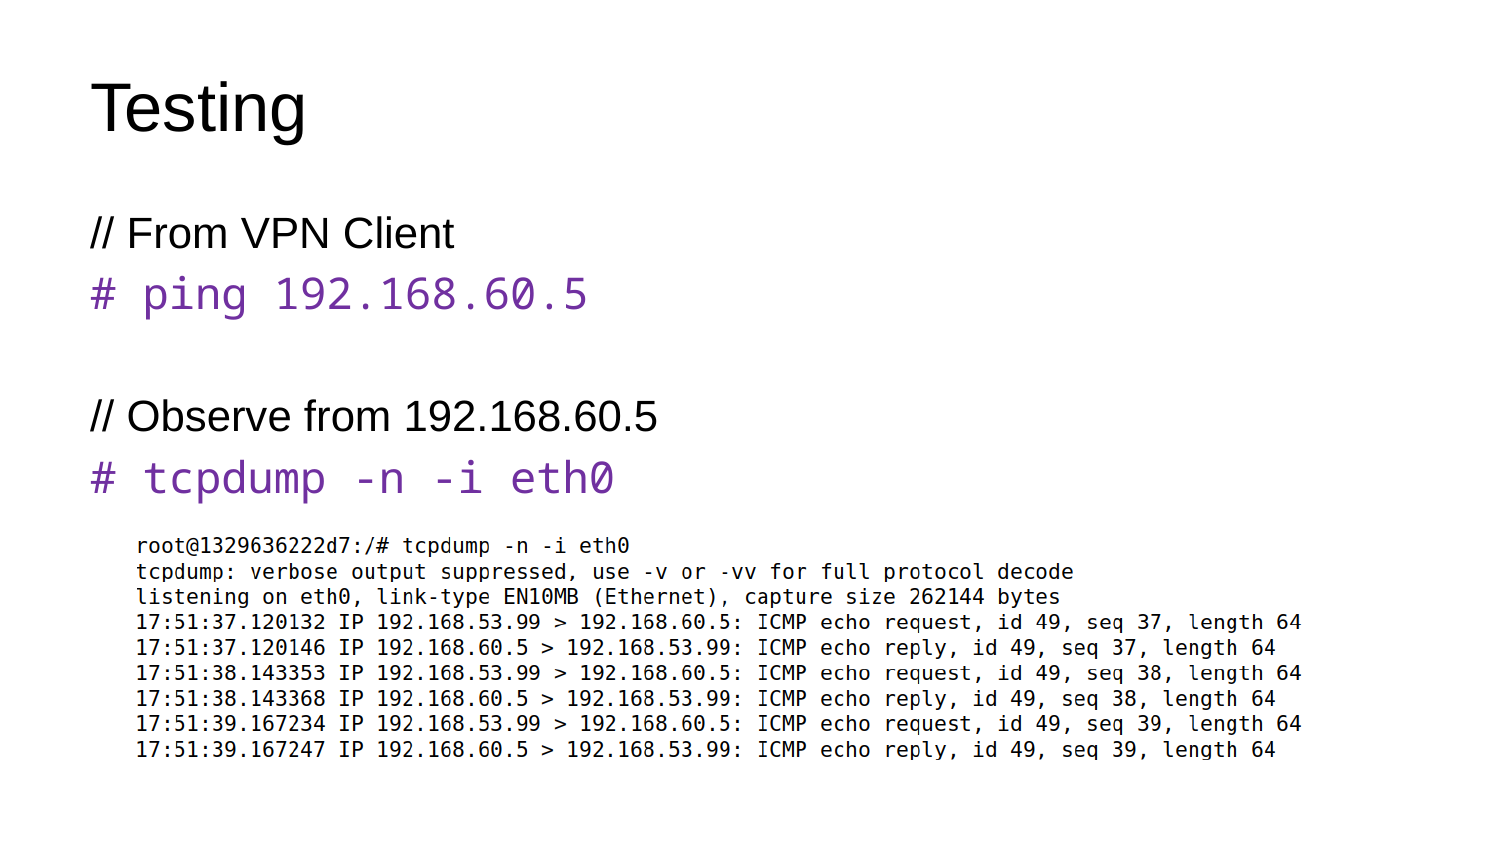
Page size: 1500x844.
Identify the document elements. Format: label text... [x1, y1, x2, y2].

title Testing [75, 33, 1425, 175]
picture [137, 534, 1310, 760]
list // From VPN Client # ping 192.168.60.5 // Observe from 192.168.60.5 # tcpdump -n -i eth0 [75, 196, 1425, 754]
